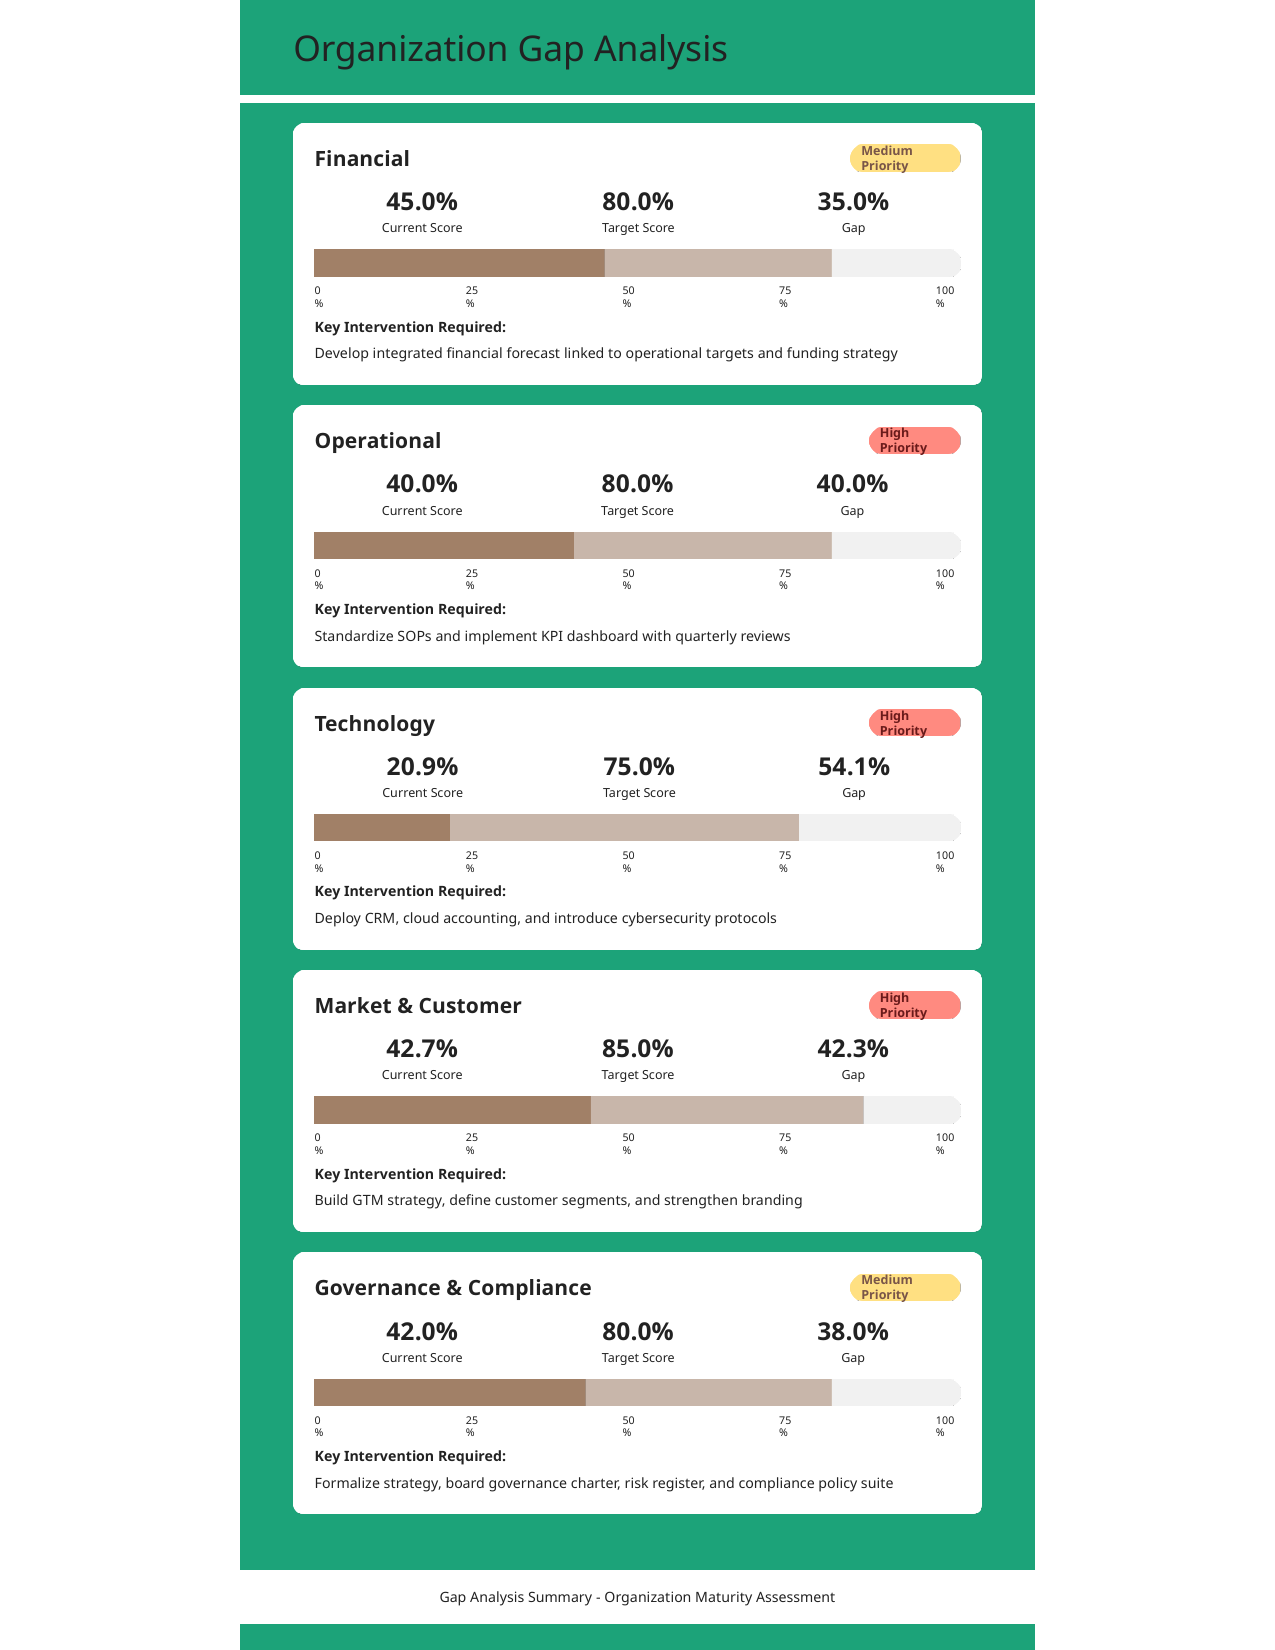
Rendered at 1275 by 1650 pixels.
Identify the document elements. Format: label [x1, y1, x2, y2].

picture [240, 0, 1035, 1650]
